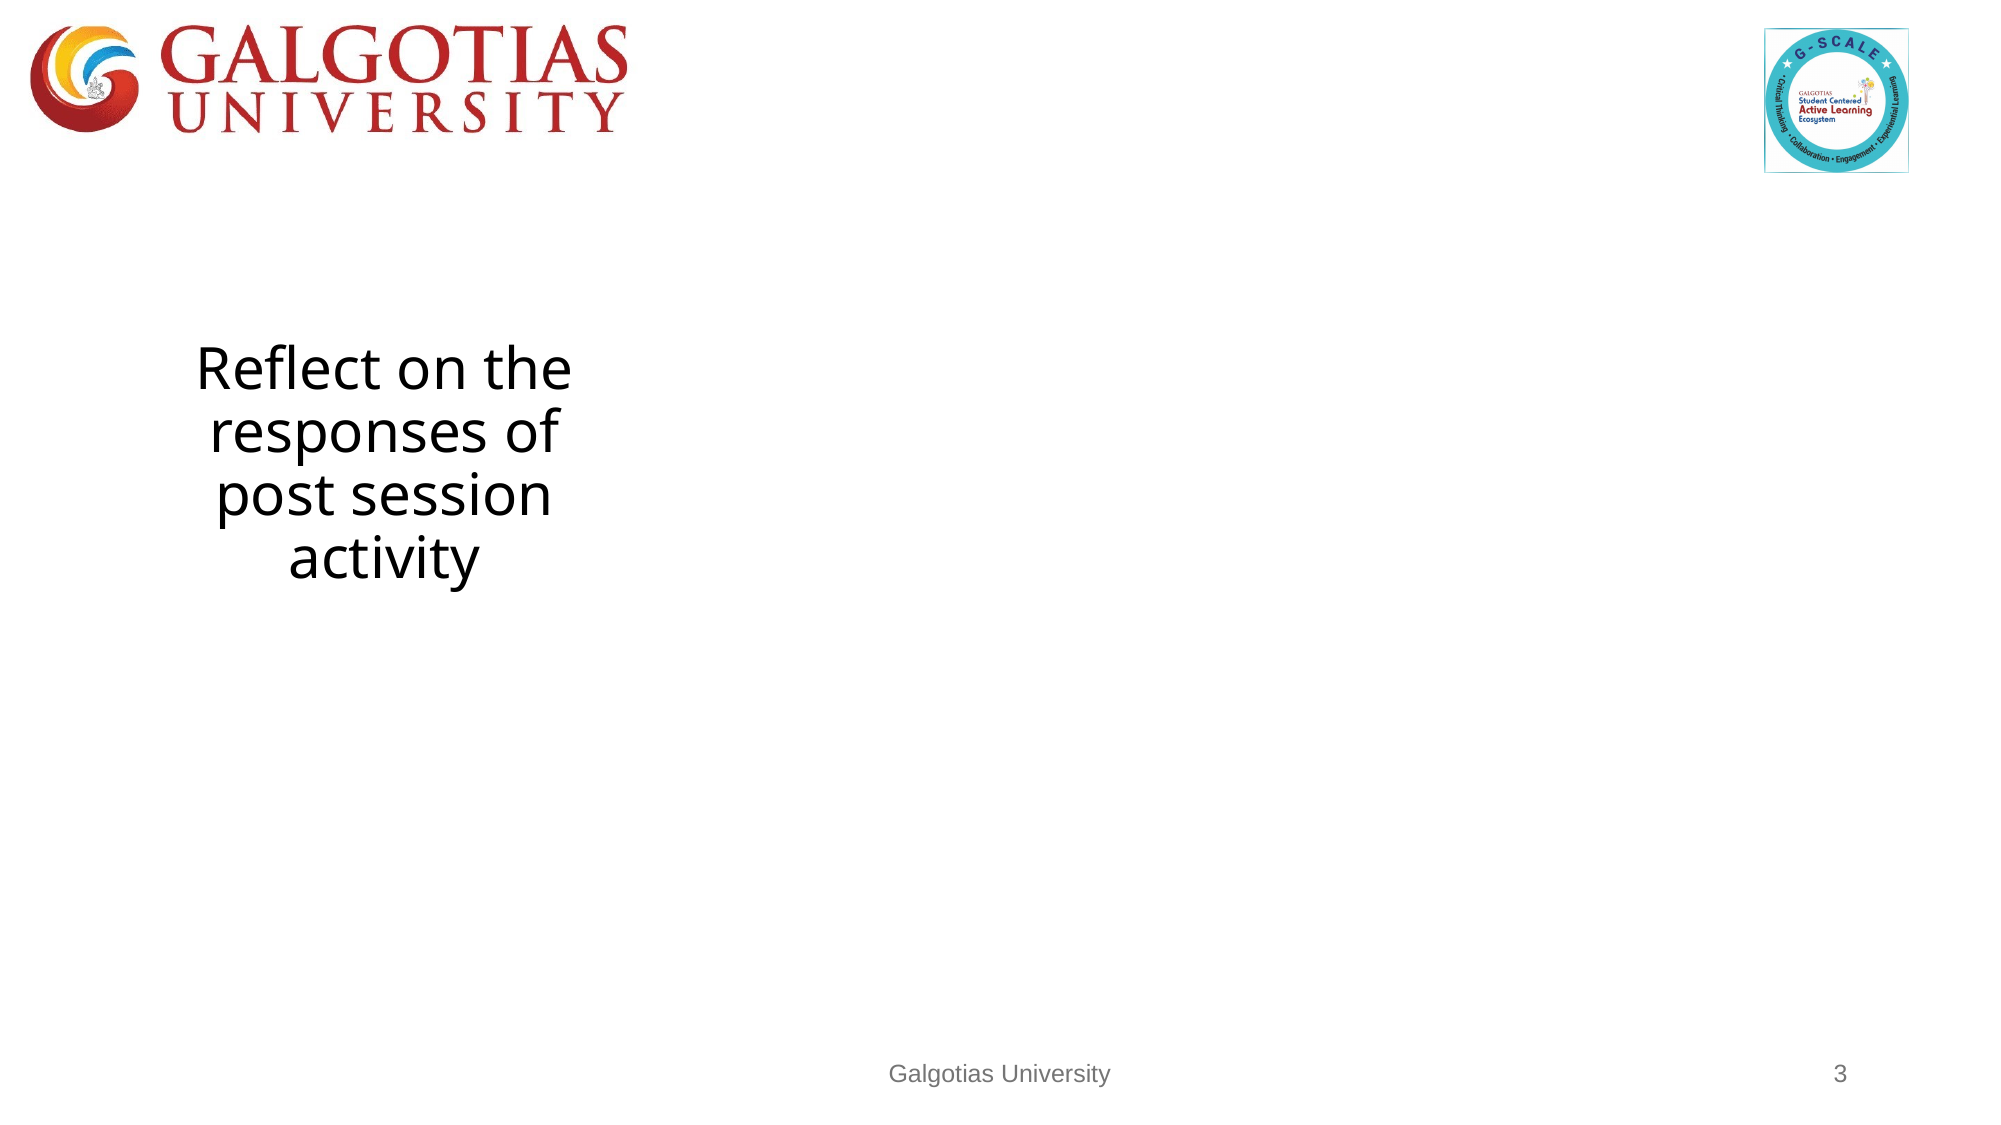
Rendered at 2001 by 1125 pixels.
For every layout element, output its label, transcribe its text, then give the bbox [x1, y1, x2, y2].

picture [16, 18, 641, 141]
footer Galgotias University [662, 1042, 1338, 1103]
slide_number ‹#› [1412, 1042, 1863, 1103]
picture [1764, 28, 1909, 173]
title Reflect on the responses of post session activity [168, 322, 601, 741]
